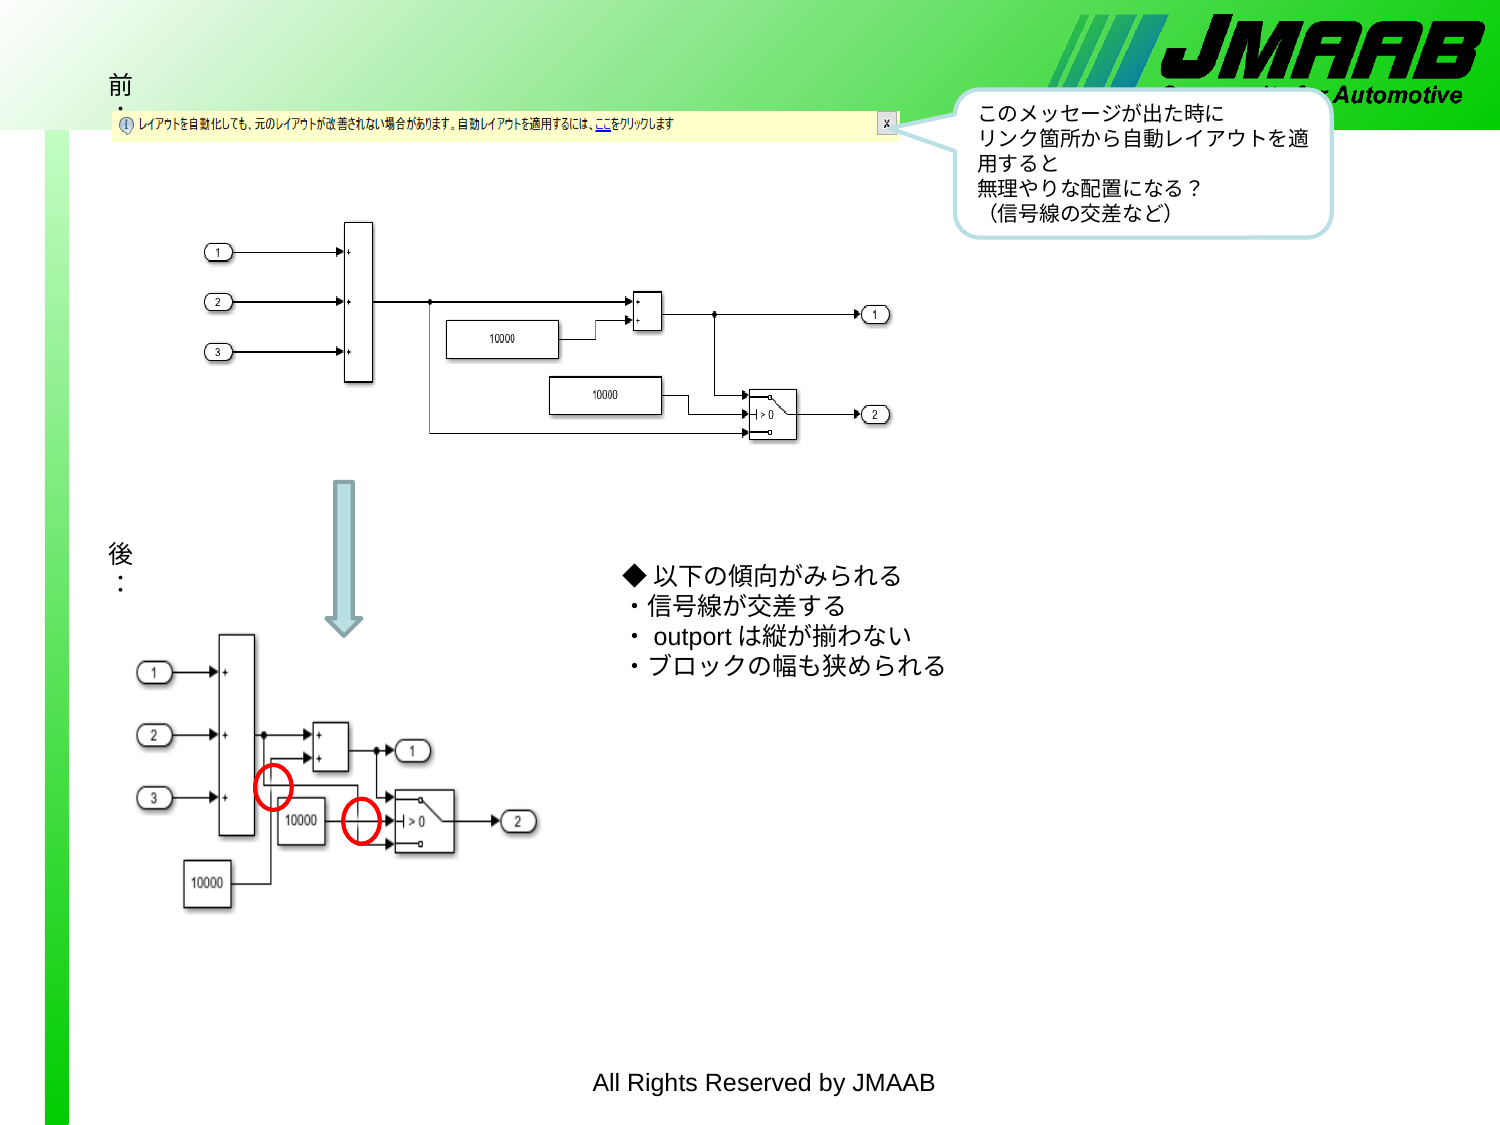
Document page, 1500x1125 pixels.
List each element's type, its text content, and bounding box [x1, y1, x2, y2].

picture [112, 111, 901, 453]
picture [125, 614, 551, 930]
picture [1036, 11, 1486, 109]
text_box 前： [94, 62, 159, 137]
text_box ◆以下の傾向がみられる ・信号線が交差する ・outportは縦が揃わない ・ブロックの幅も狭められる [608, 553, 1257, 688]
text_box [333, 479, 355, 613]
text_box 後： [94, 530, 166, 606]
text_box このメッセージが出た時に リンク箇所から自動レイアウトを適用すると 無理やりな配置になる？ （信号線の交差など） [905, 87, 1334, 240]
